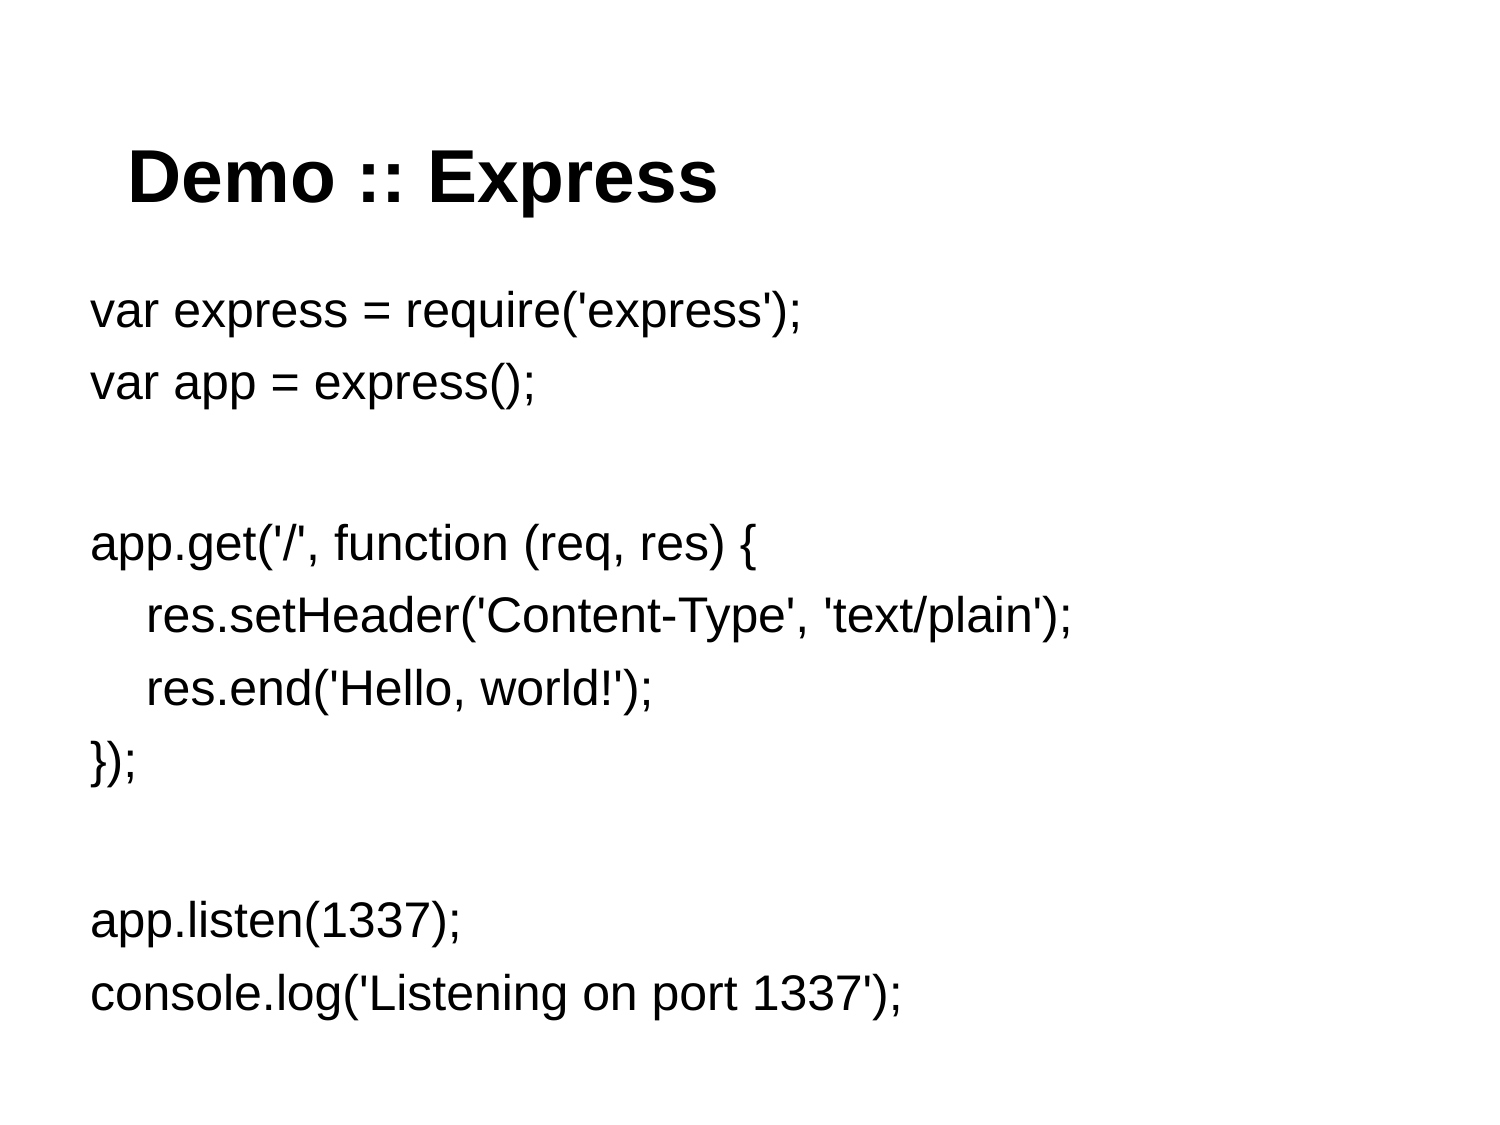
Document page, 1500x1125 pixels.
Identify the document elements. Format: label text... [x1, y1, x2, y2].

list var express = require('express'); var app = express(); app.get('/', function (req, res) { res.setHeader('Content-Type', 'text/plain'); res.end('Hello, world!'); }); app.listen(1337); console.log('Listening on port 1337'); [75, 262, 1425, 1078]
title Demo :: Express [75, 45, 1425, 233]
